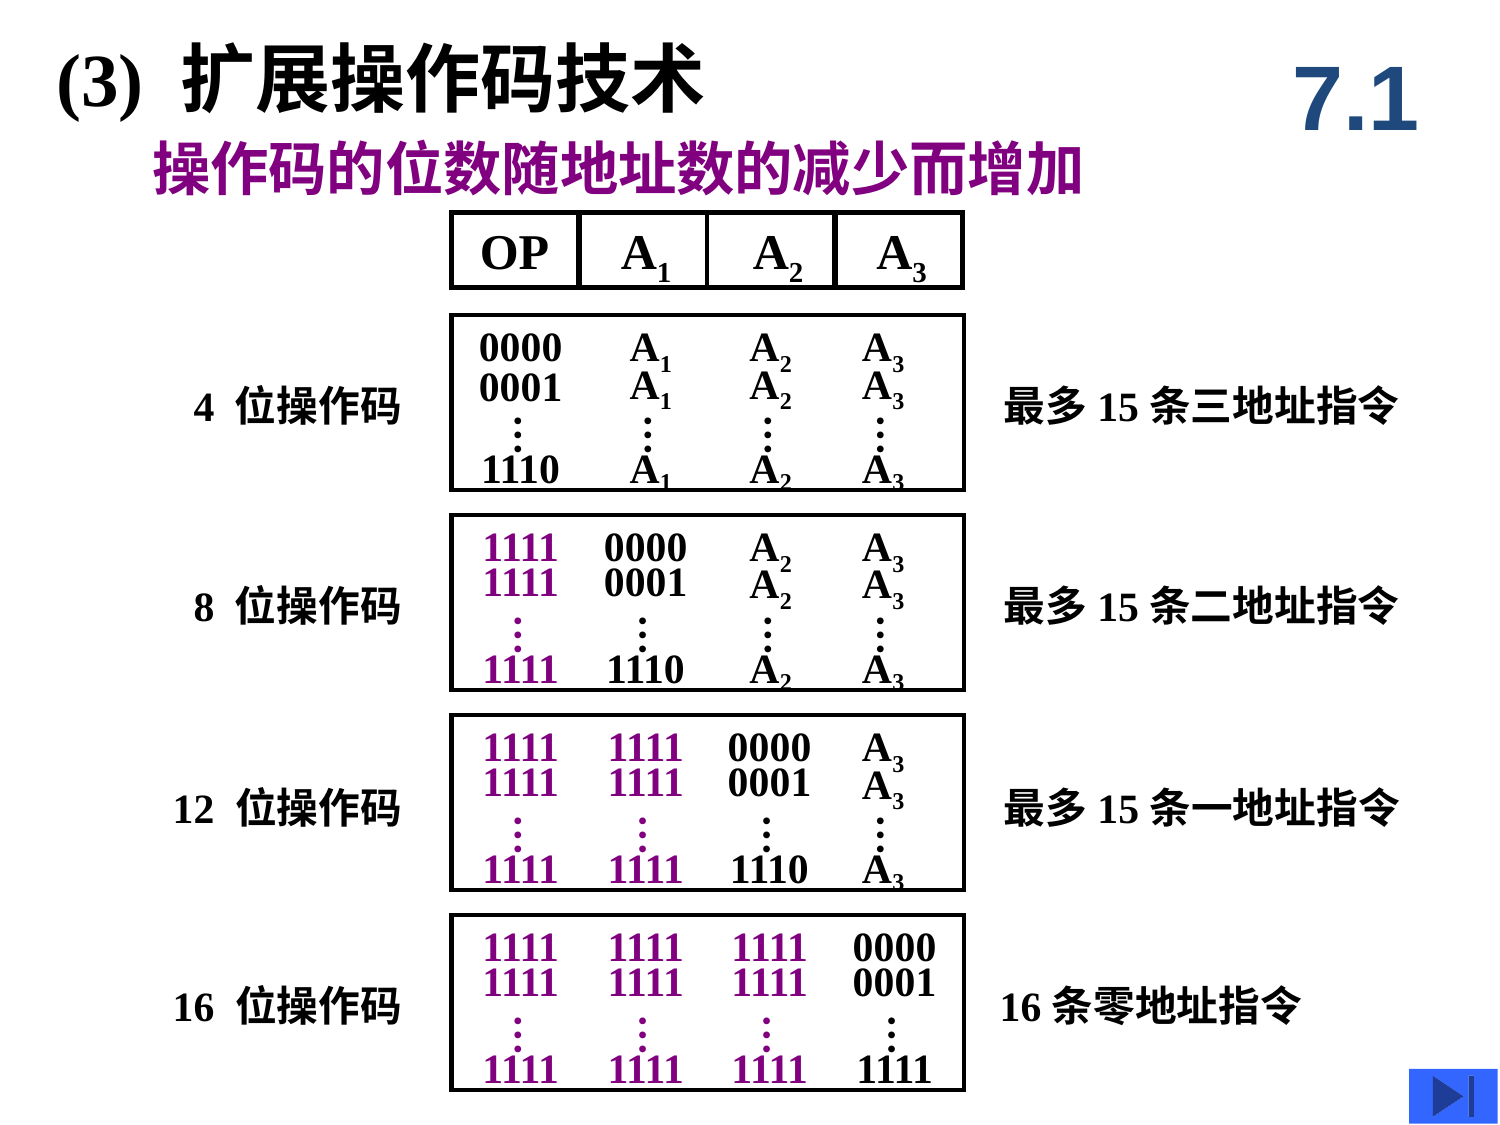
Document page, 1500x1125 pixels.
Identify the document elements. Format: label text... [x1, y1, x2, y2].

text_box 最多15条三地址指令 [988, 372, 1500, 438]
text_box [1409, 1068, 1498, 1124]
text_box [451, 212, 963, 288]
text_box 8 位操作码 [178, 572, 417, 638]
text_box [451, 912, 965, 1101]
text_box 4 位操作码 [178, 372, 417, 438]
text_box 16条零地址指令 [984, 972, 1317, 1038]
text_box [451, 312, 965, 501]
text_box 操作码的位数随地址数的减少而增加 [137, 125, 1223, 210]
text_box 12 位操作码 [157, 774, 417, 840]
text_box 7.1 [1262, 24, 1450, 163]
text_box 最多15条二地址指令 [988, 572, 1436, 638]
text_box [451, 712, 965, 901]
text_box 16 位操作码 [157, 972, 417, 1038]
text_box 最多15条一地址指令 [989, 774, 1424, 840]
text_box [451, 512, 965, 701]
text_box (3) 扩展操作码技术 [41, 23, 721, 129]
